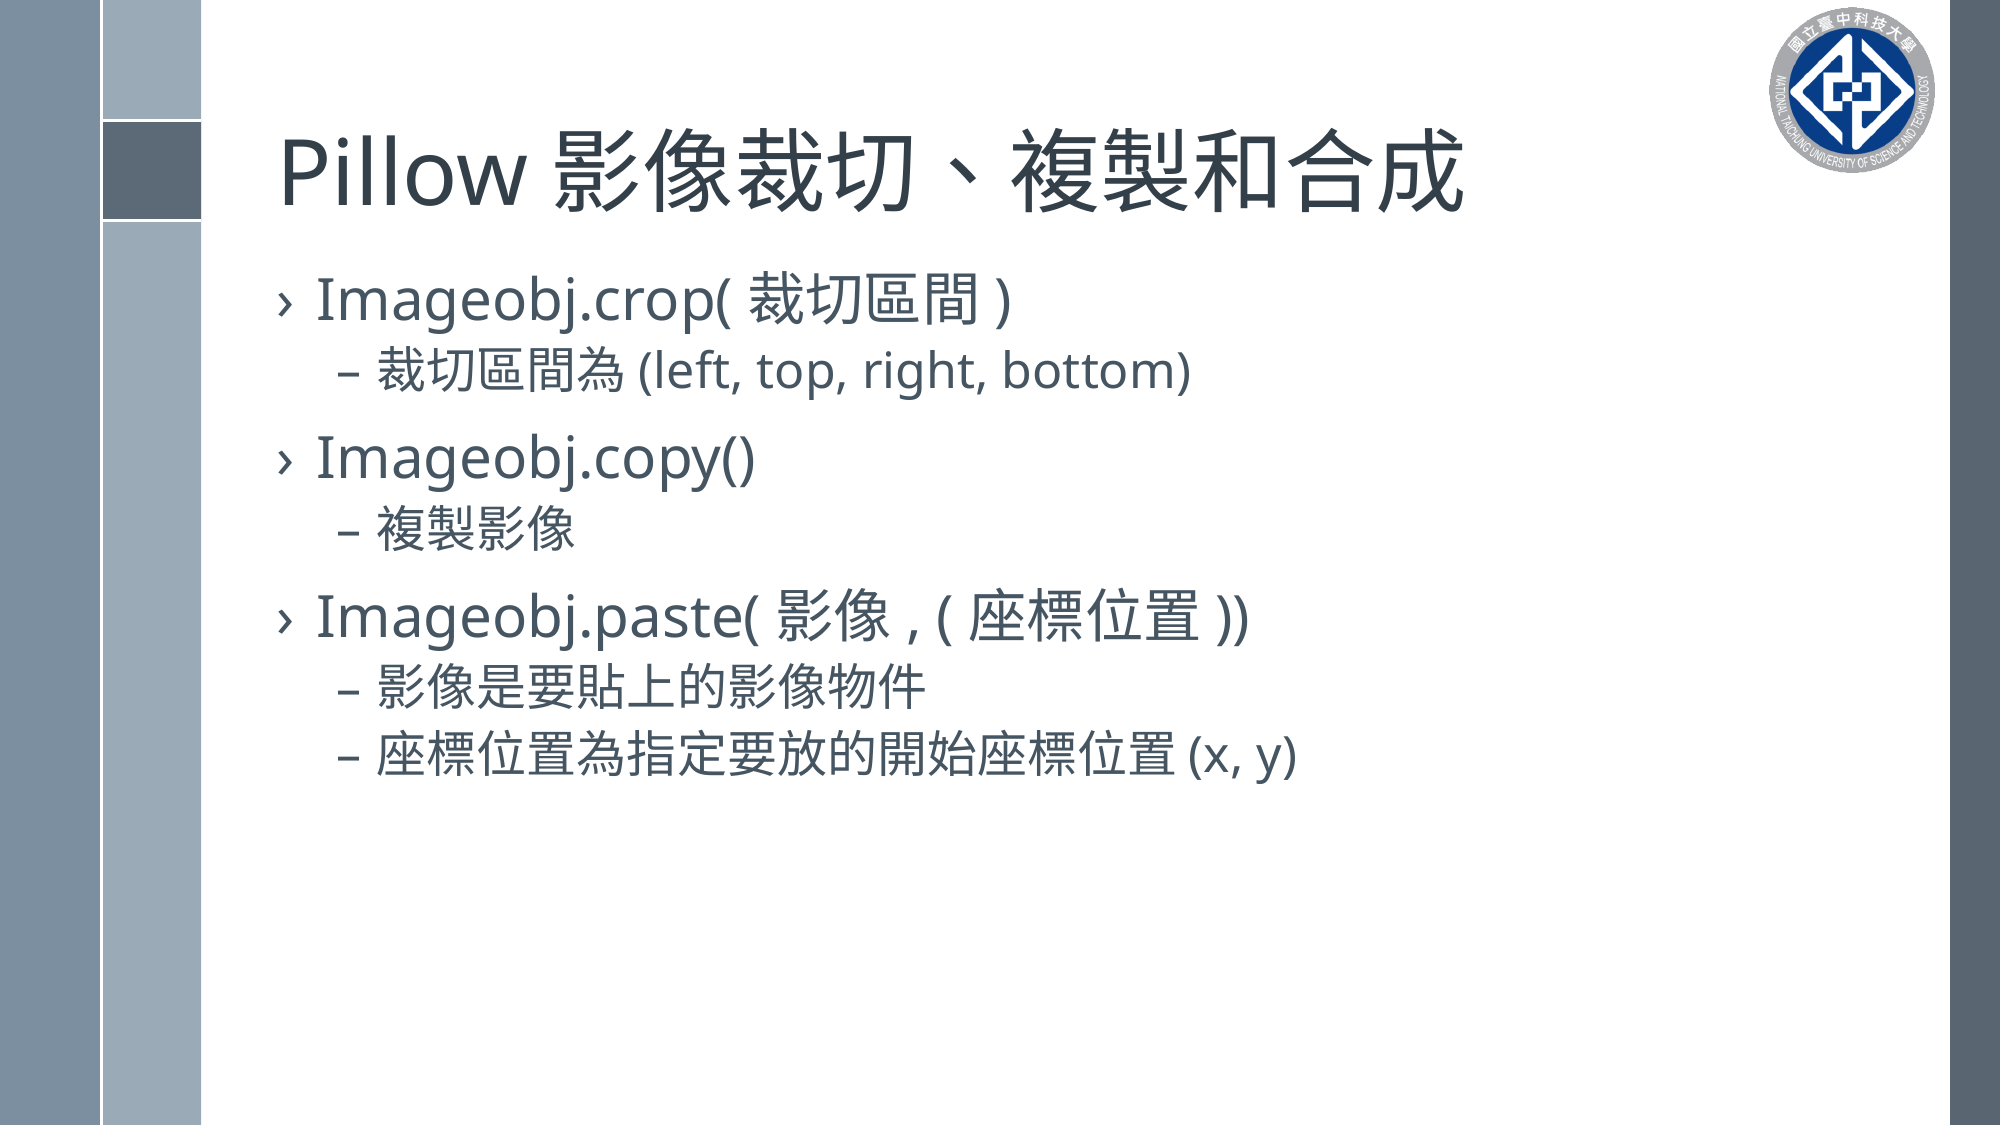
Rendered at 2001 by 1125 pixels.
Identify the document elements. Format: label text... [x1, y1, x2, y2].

picture [1769, 7, 1935, 173]
title Pillow影像裁切、複製和合成 [261, 29, 1867, 233]
list Imageobj.crop(裁切區間) 裁切區間為(left, top, right, bottom) Imageobj.copy() 複製影像 Imageobj.paste(影像, (座標位置)) 影像是要貼上的影像物件 座標位置為指定要放的開始座標位置(x, y) [261, 262, 1867, 1013]
